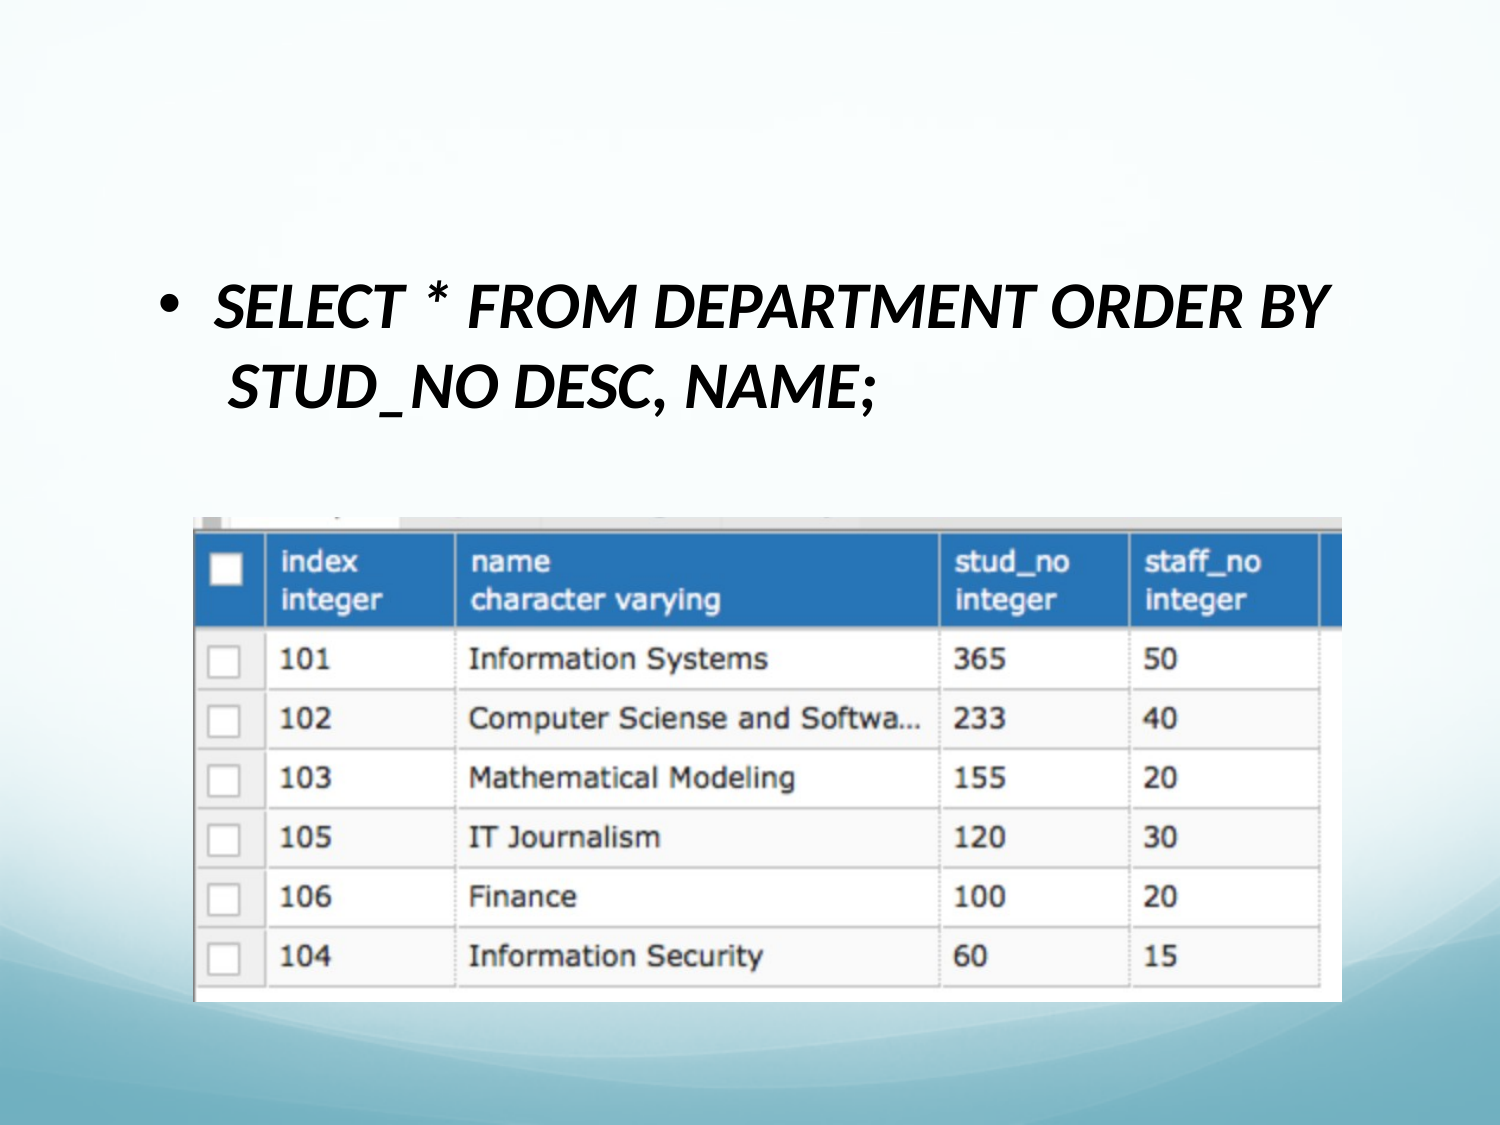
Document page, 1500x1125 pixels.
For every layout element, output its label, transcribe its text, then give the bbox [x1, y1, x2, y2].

text_box SELECT * FROM DEPARTMENT ORDER BY STUD_NO DESC, NAME; [155, 257, 1343, 422]
text_box [193, 517, 1342, 1002]
